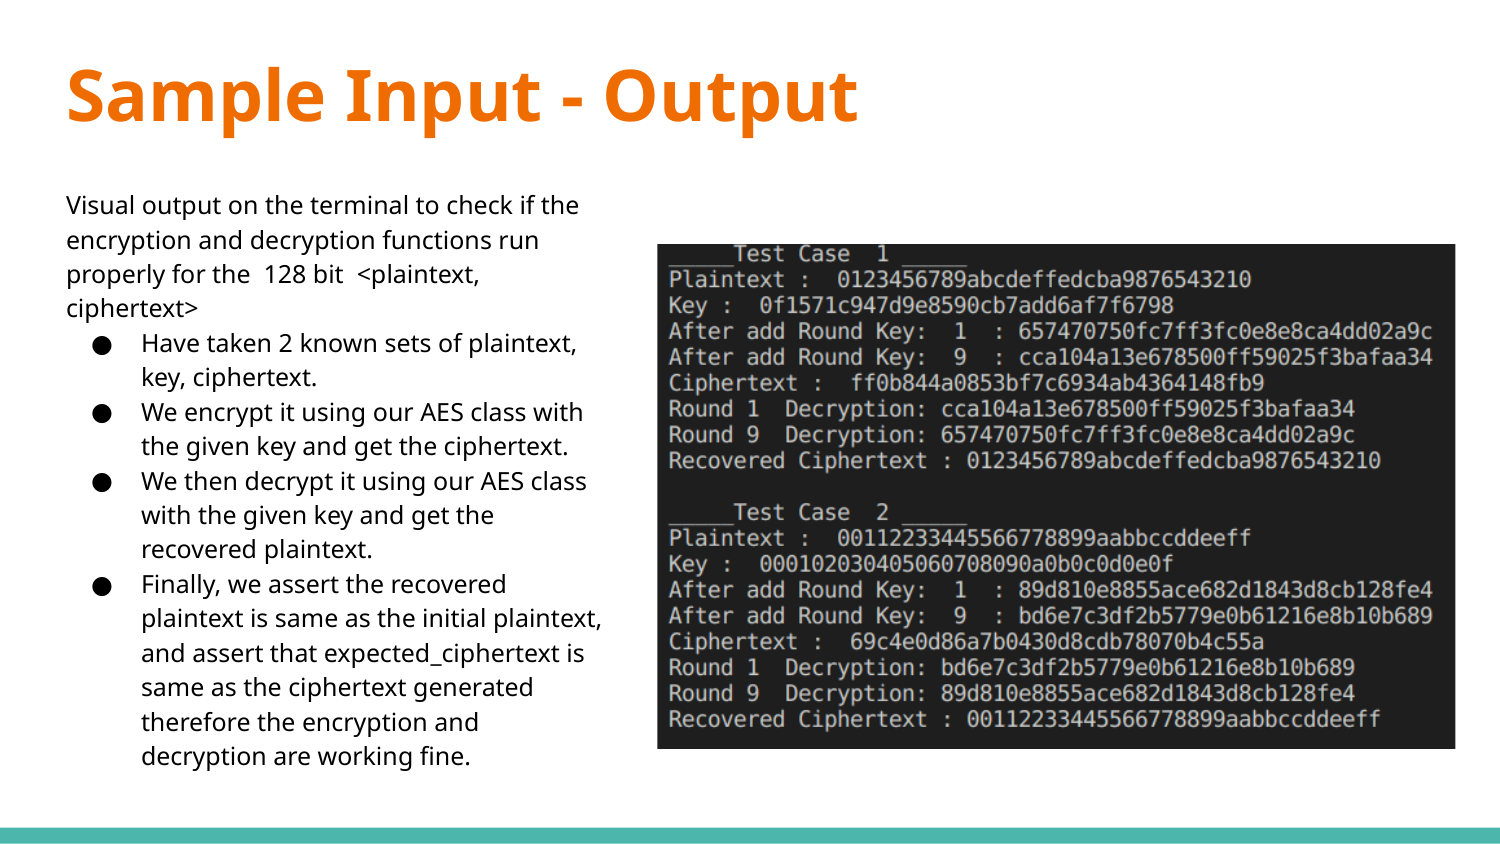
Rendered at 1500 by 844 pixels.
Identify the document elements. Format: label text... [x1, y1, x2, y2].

title Sample Input - Output [51, 35, 1449, 152]
picture [657, 244, 1456, 749]
list Visual output on the terminal to check if the encryption and decryption functions run properly for the 128 bit <plaintext, ciphertext> Have taken 2 known sets of plaintext, key, ciphertext. We encrypt it using our AES class with the given key and get the ciphertext. We then decrypt it using our AES class with the given key and get the recovered plaintext. Finally, we assert the recovered plaintext is same as the initial plaintext, and assert that expected_ciphertext is same as the ciphertext generated therefore the encryption and decryption are working fine. [51, 170, 625, 821]
